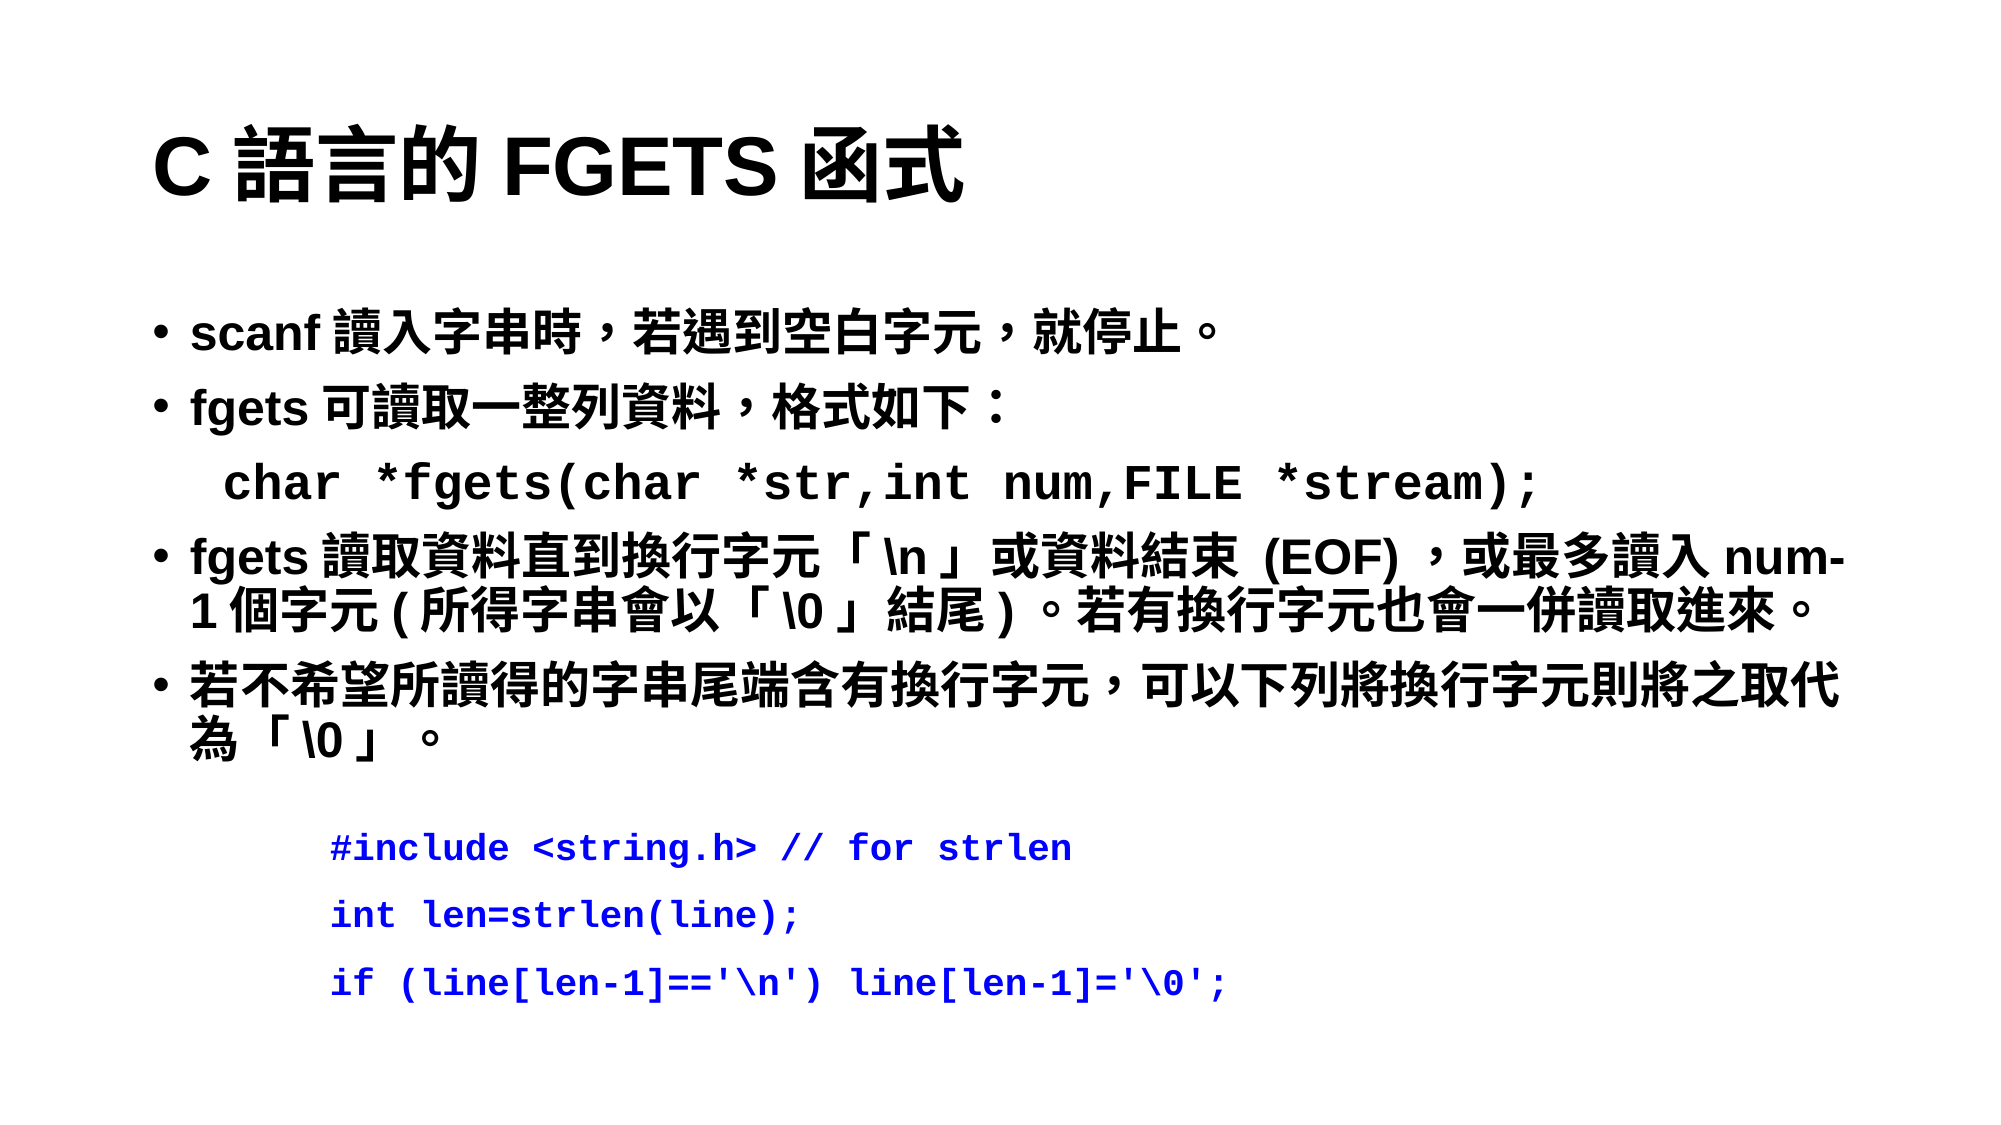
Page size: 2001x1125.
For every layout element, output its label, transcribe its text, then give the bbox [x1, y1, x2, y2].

text_box #include <string.h> // for strlen int len=strlen(line); if (line[len-1]=='\n') line[len-1]='\0'; [315, 792, 1245, 1010]
title C語言的FGETS函式 [137, 59, 1863, 278]
list scanf讀入字串時，若遇到空白字元，就停止。 fgets可讀取一整列資料，格式如下： char *fgets(char *str,int num,FILE *stream); fgets讀取資料直到換行字元「\n」或資料結束 (EOF)，或最多讀入num-1個字元(所得字串會以「\0」結尾)。若有換行字元也會一併讀取進來。 若不希望所讀得的字串尾端含有換行字元，可以下列將換行字元則將之取代為「\0」。 [137, 299, 1863, 1014]
